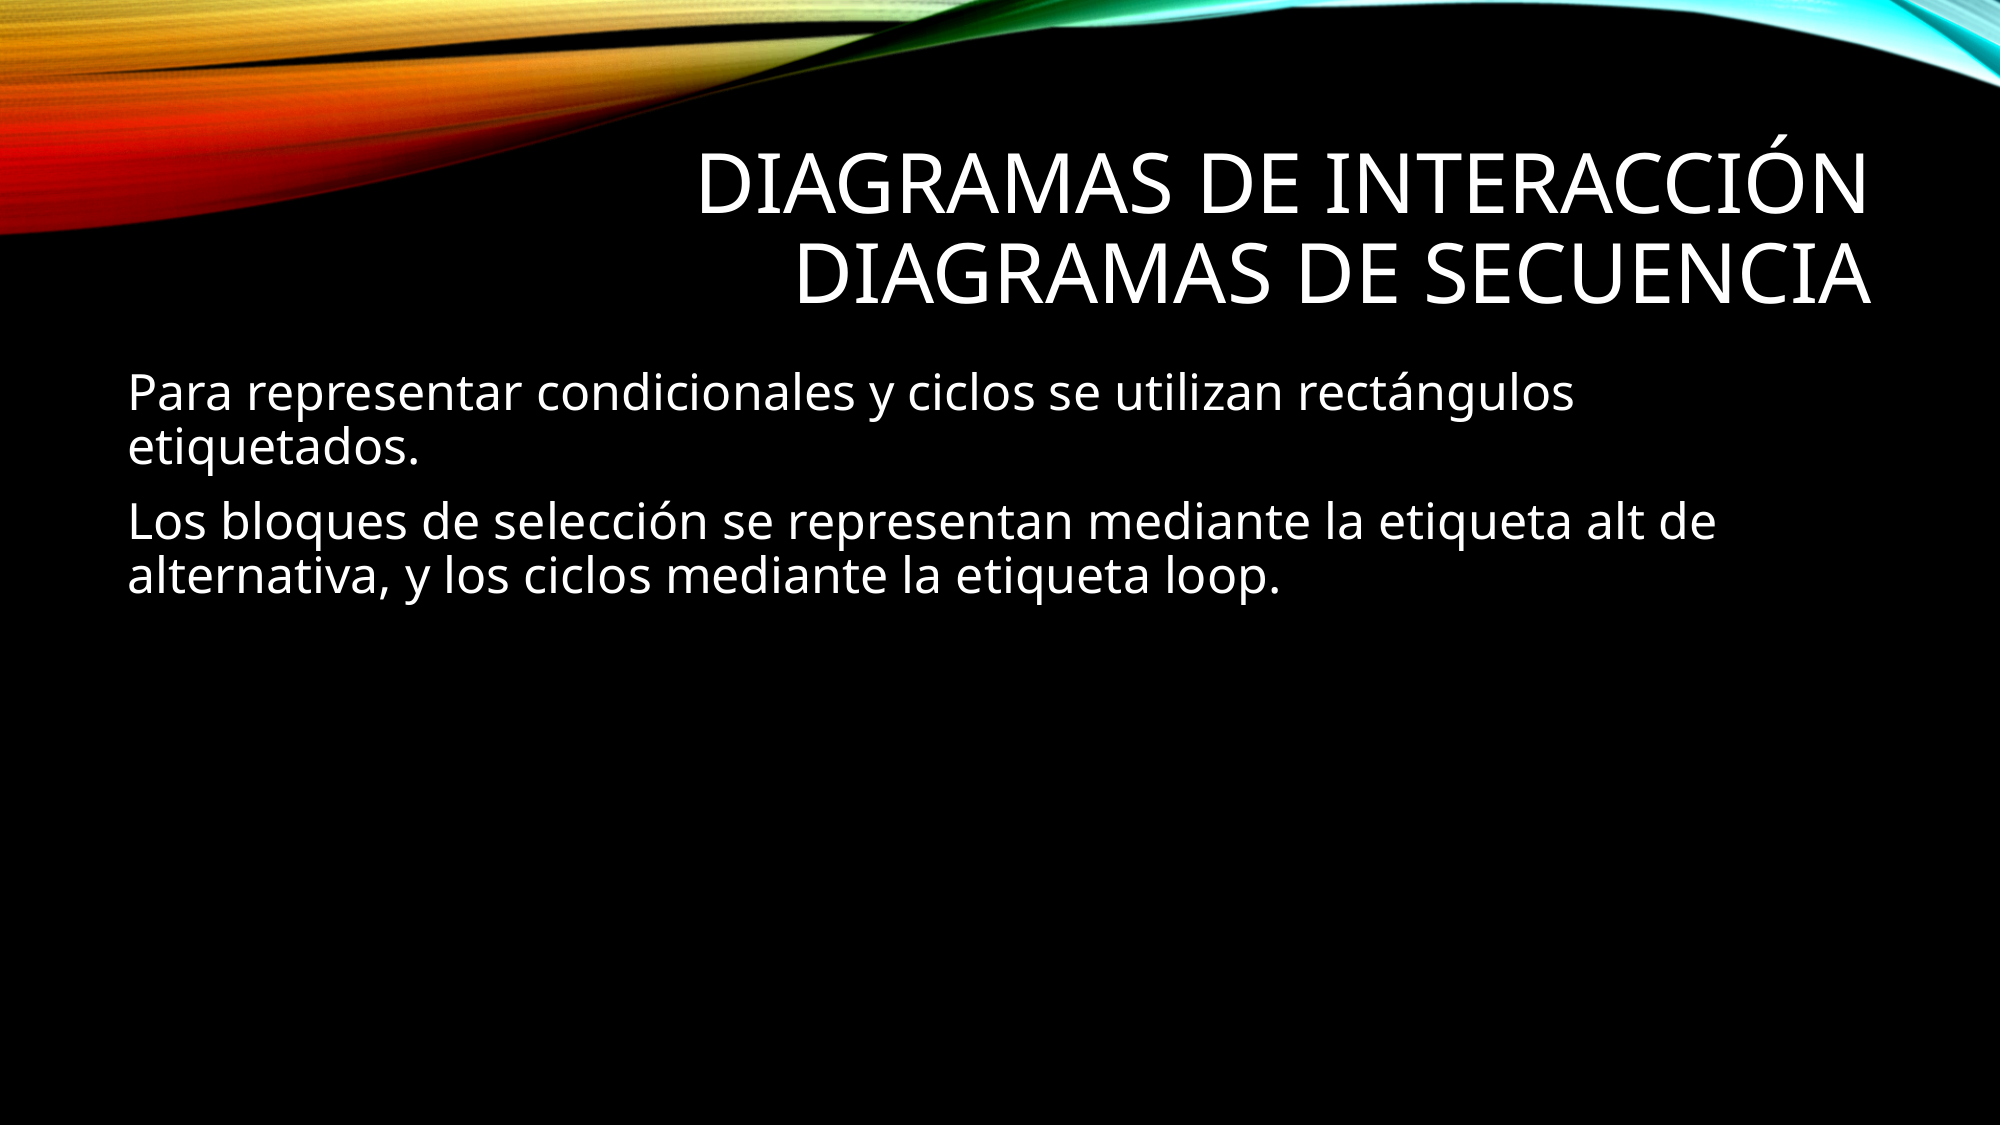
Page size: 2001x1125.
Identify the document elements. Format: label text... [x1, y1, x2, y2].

picture [0, 0, 2000, 237]
list Para representar condicionales y ciclos se utilizan rectángulos etiquetados. Los bloques de selección se representan mediante la etiqueta alt de alternativa, y los ciclos mediante la etiqueta loop. [112, 360, 1888, 1021]
title Diagramas de interacción Diagramas de secuencia [474, 125, 1888, 338]
